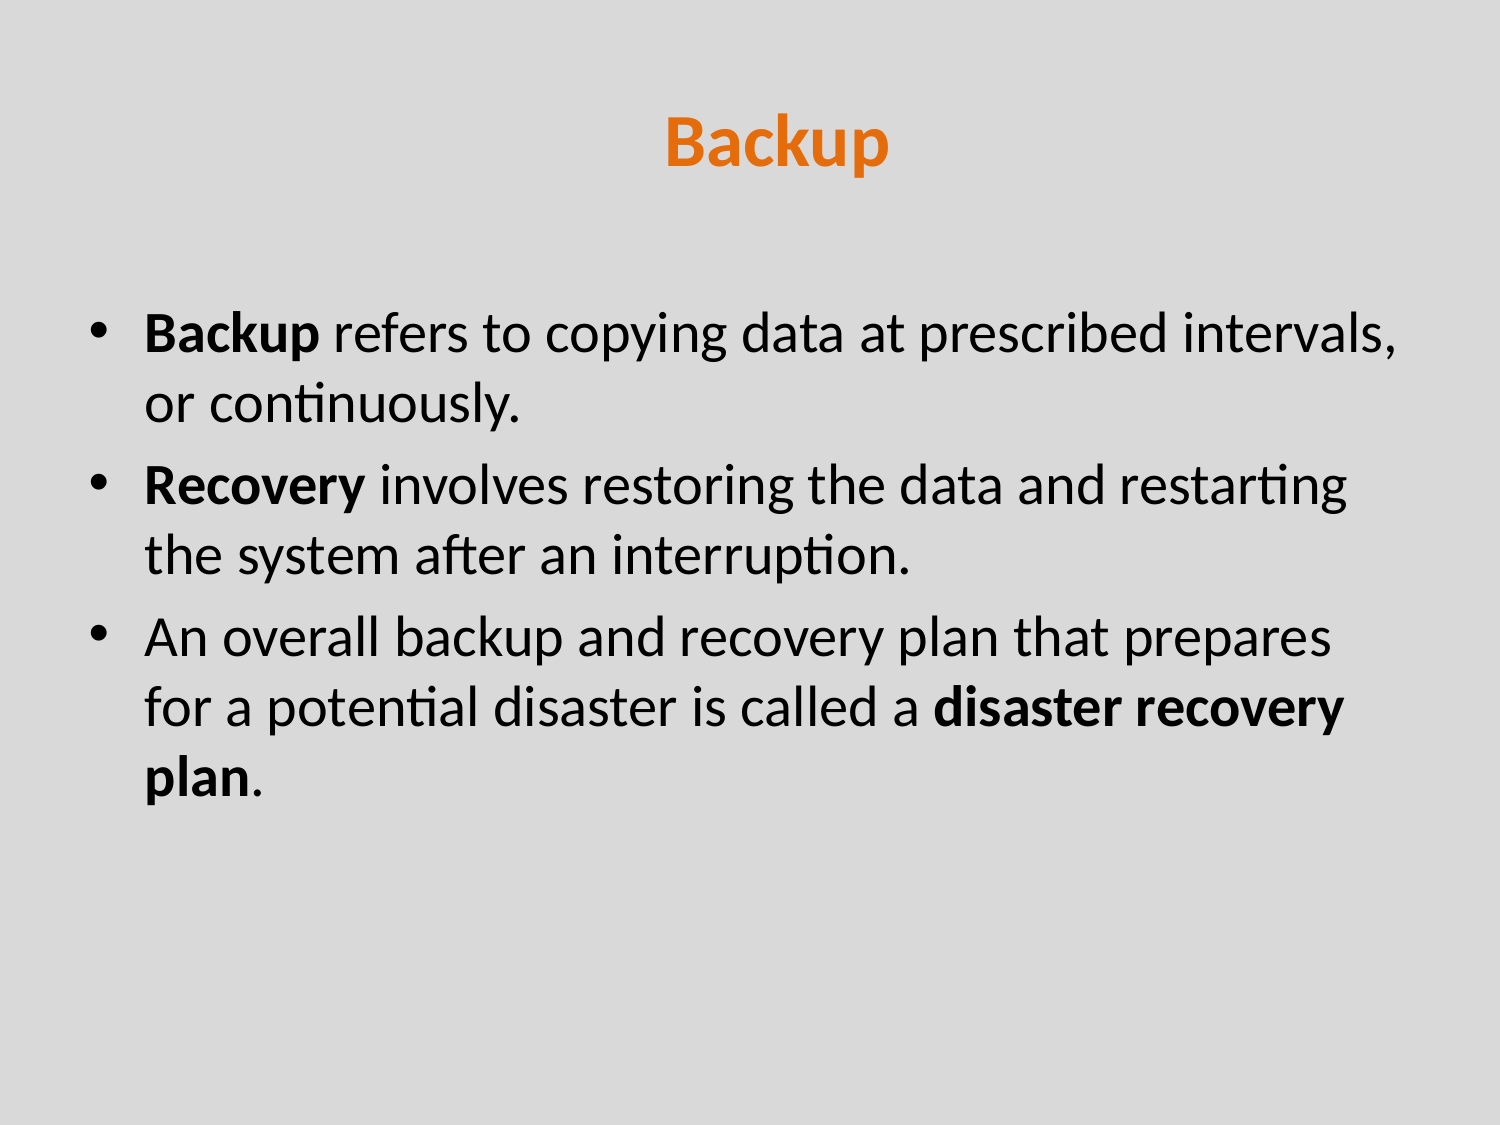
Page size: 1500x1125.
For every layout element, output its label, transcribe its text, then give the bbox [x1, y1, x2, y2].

title Backup [649, 61, 1424, 212]
list Backup refers to copying data at prescribed intervals, or continuously. Recovery involves restoring the data and restarting the system after an interruption. An overall backup and recovery plan that prepares for a potential disaster is called a disaster recovery plan. [73, 286, 1424, 989]
